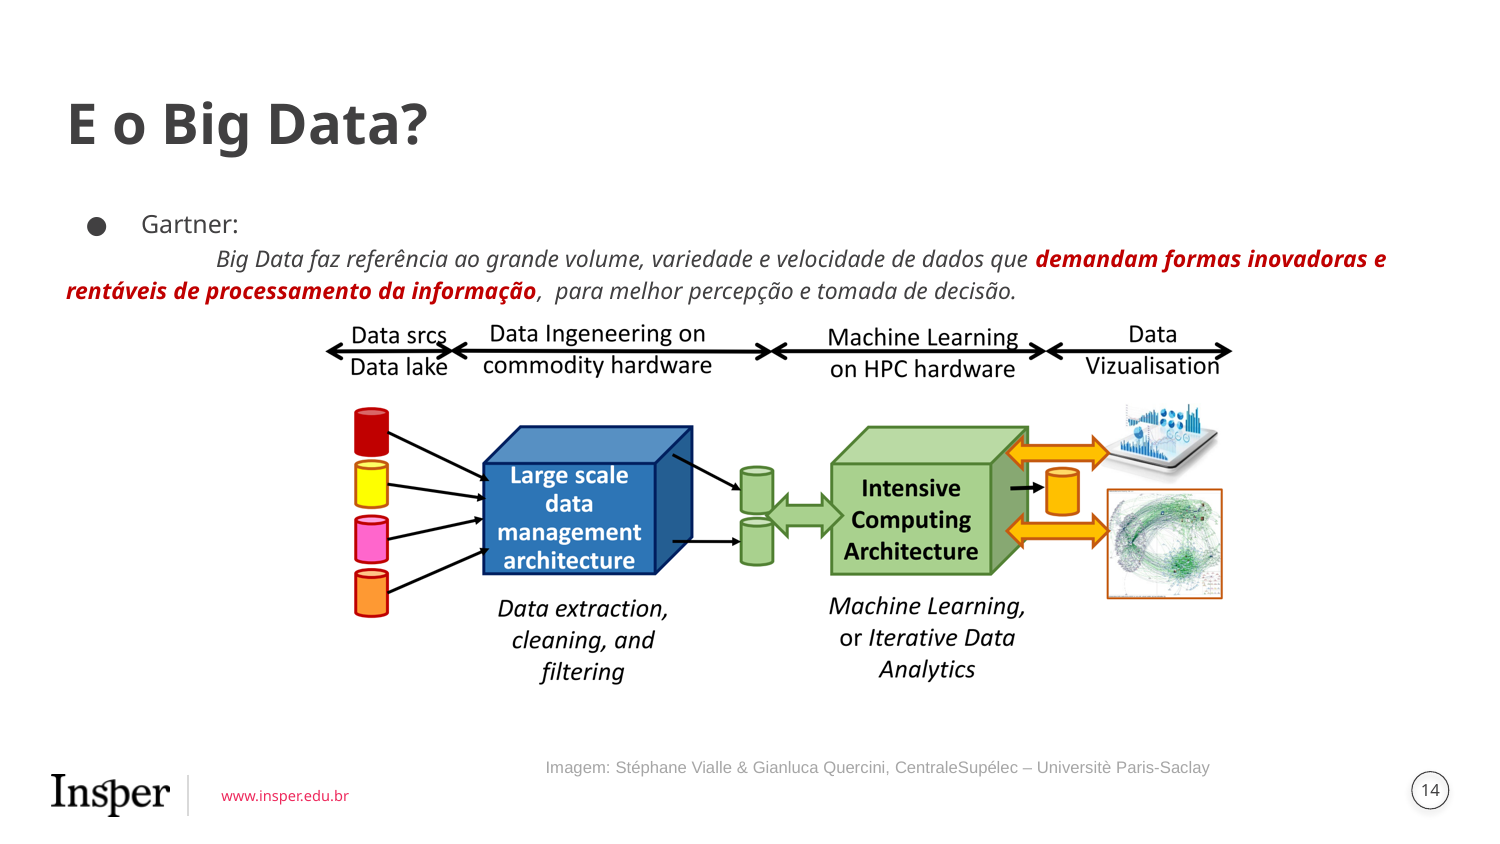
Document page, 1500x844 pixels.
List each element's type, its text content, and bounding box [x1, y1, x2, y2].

text_box Imagem: Stéphane Vialle & Gianluca Quercini, CentraleSupélec – Universitè Paris-Saclay [530, 749, 1500, 781]
list Gartner: Big Data faz referência ao grande volume, variedade e velocidade de dados que demandam formas inovadoras e rentáveis de processamento da informação, para melhor percepção e tomada de decisão. [51, 189, 1449, 750]
title E o Big Data? [51, 72, 1449, 167]
picture [51, 774, 170, 817]
picture [308, 308, 1290, 750]
